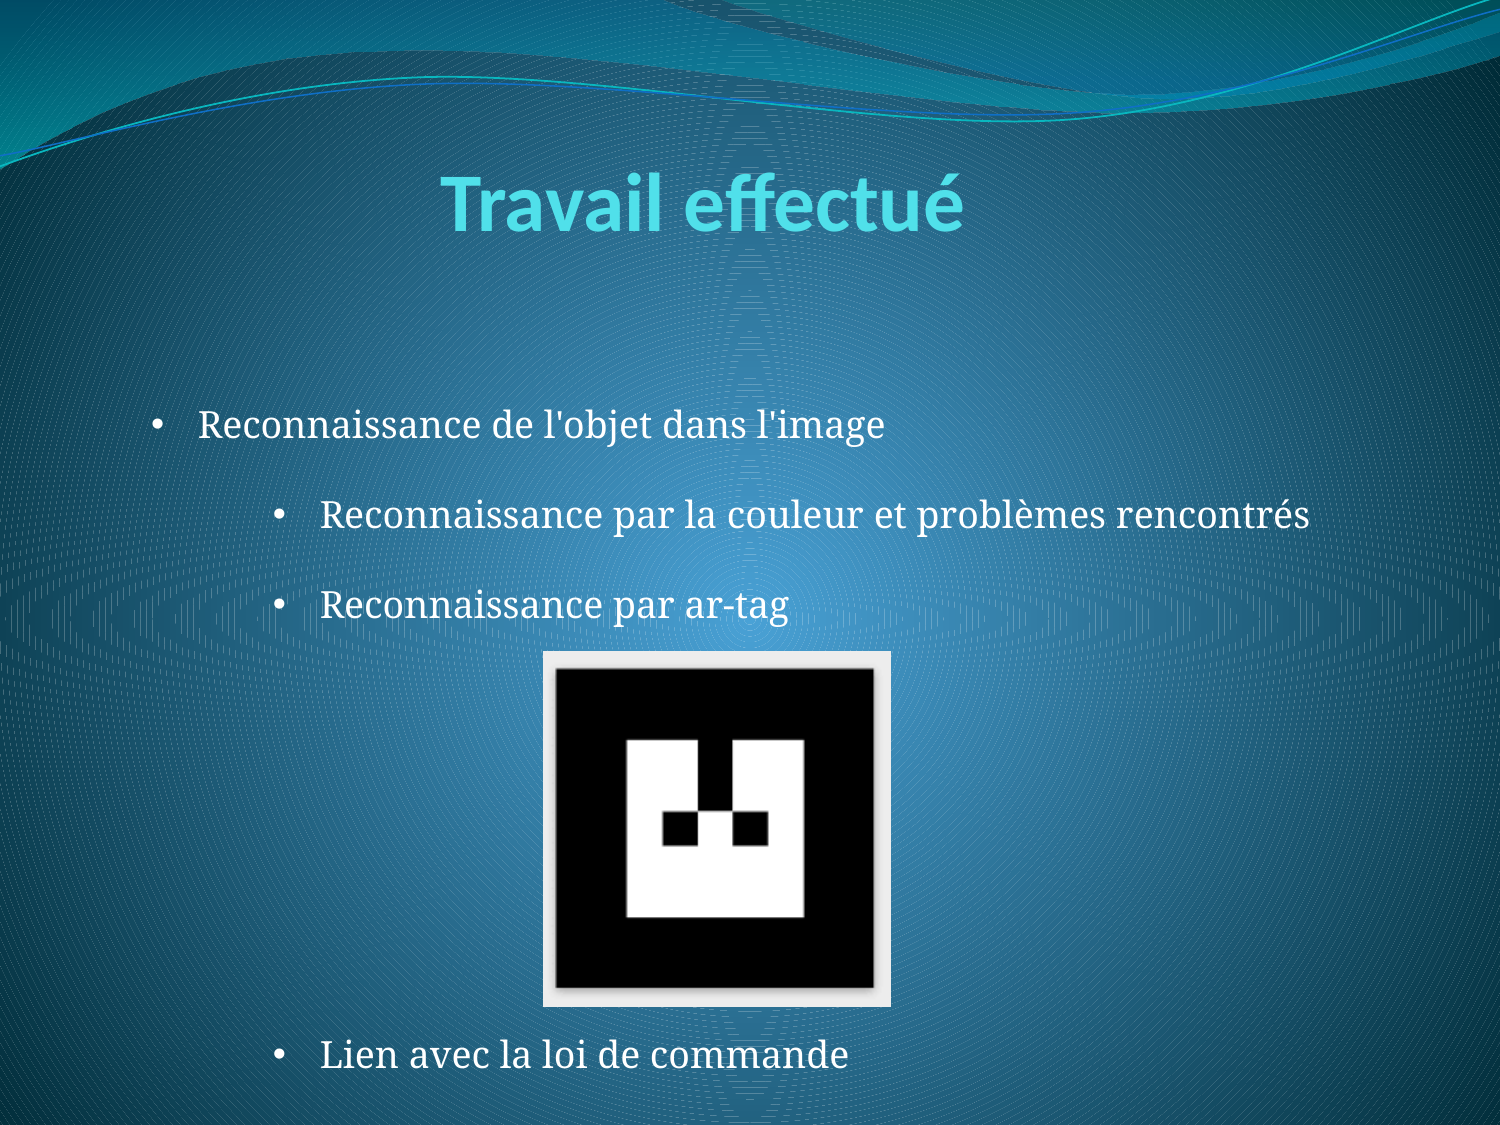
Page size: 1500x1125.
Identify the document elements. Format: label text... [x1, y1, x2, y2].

title Travail effectué [0, 0, 970, 248]
picture [543, 651, 891, 1007]
text_box Reconnaissance de l'objet dans l'image Reconnaissance par la couleur et problèmes rencontrés Reconnaissance par ar-tag Lien avec la loi de commande [136, 393, 1500, 1125]
